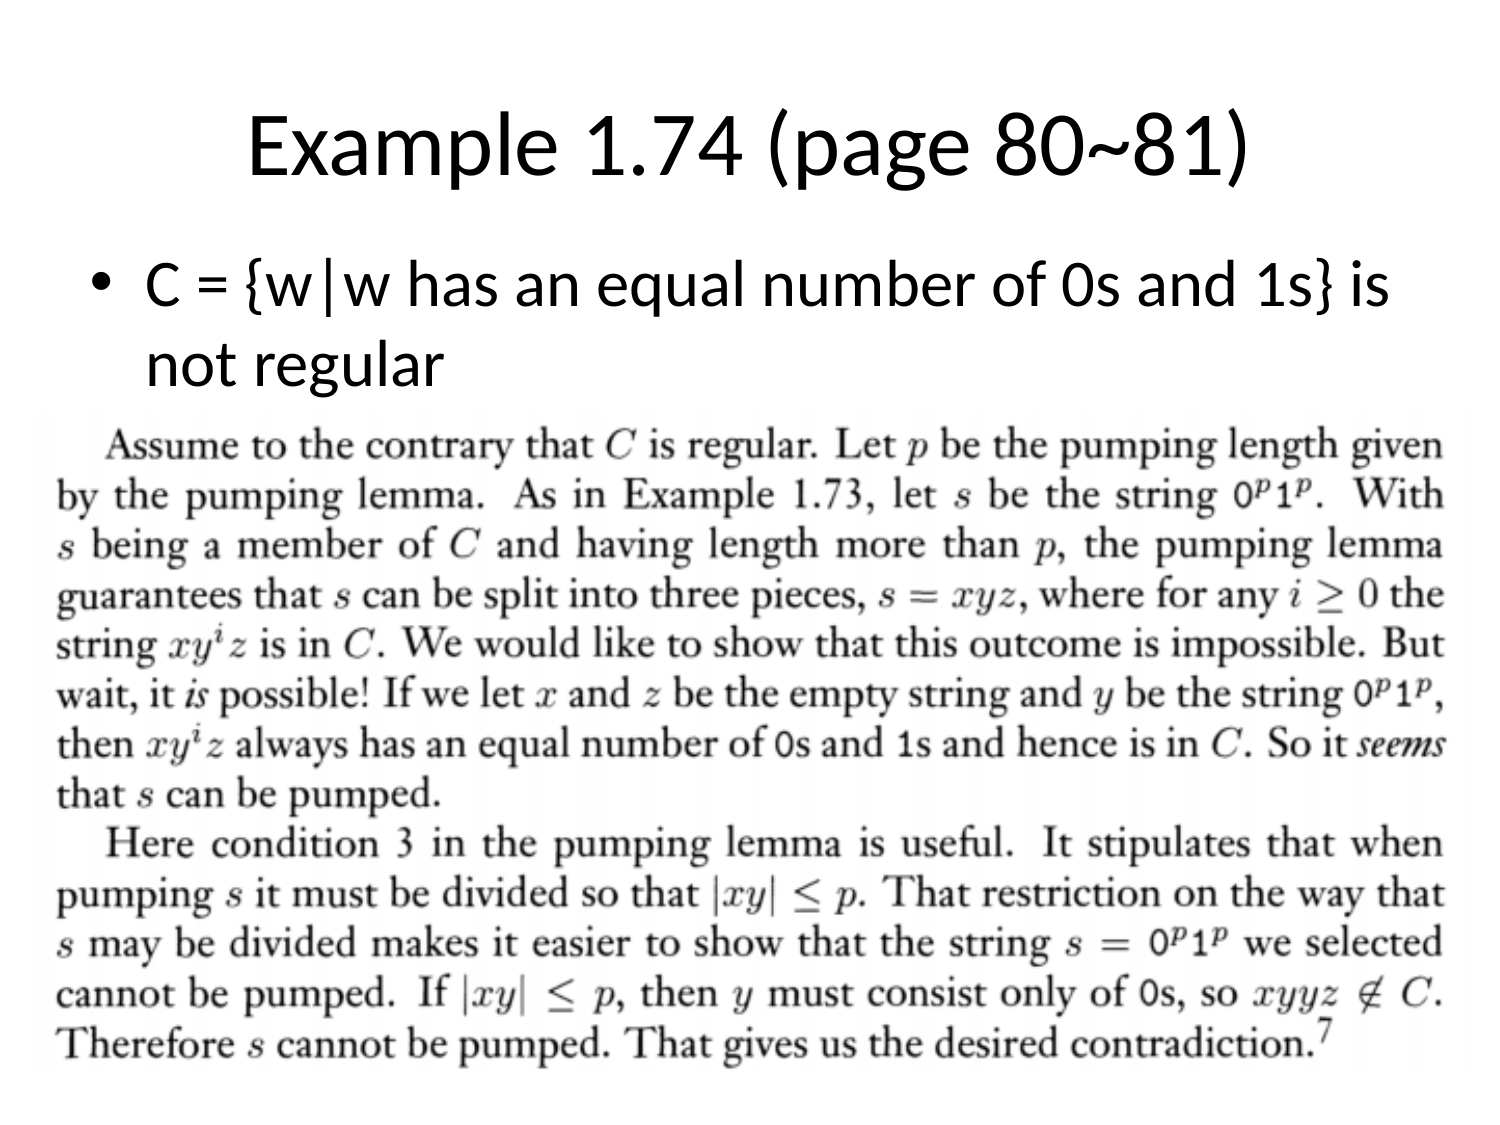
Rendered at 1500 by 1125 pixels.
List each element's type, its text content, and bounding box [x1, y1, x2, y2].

list C = {w|w has an equal number of 0s and 1s} is not regular [74, 232, 1425, 410]
picture [12, 412, 1478, 1073]
title Example 1.74 (page 80~81) [75, 45, 1425, 232]
